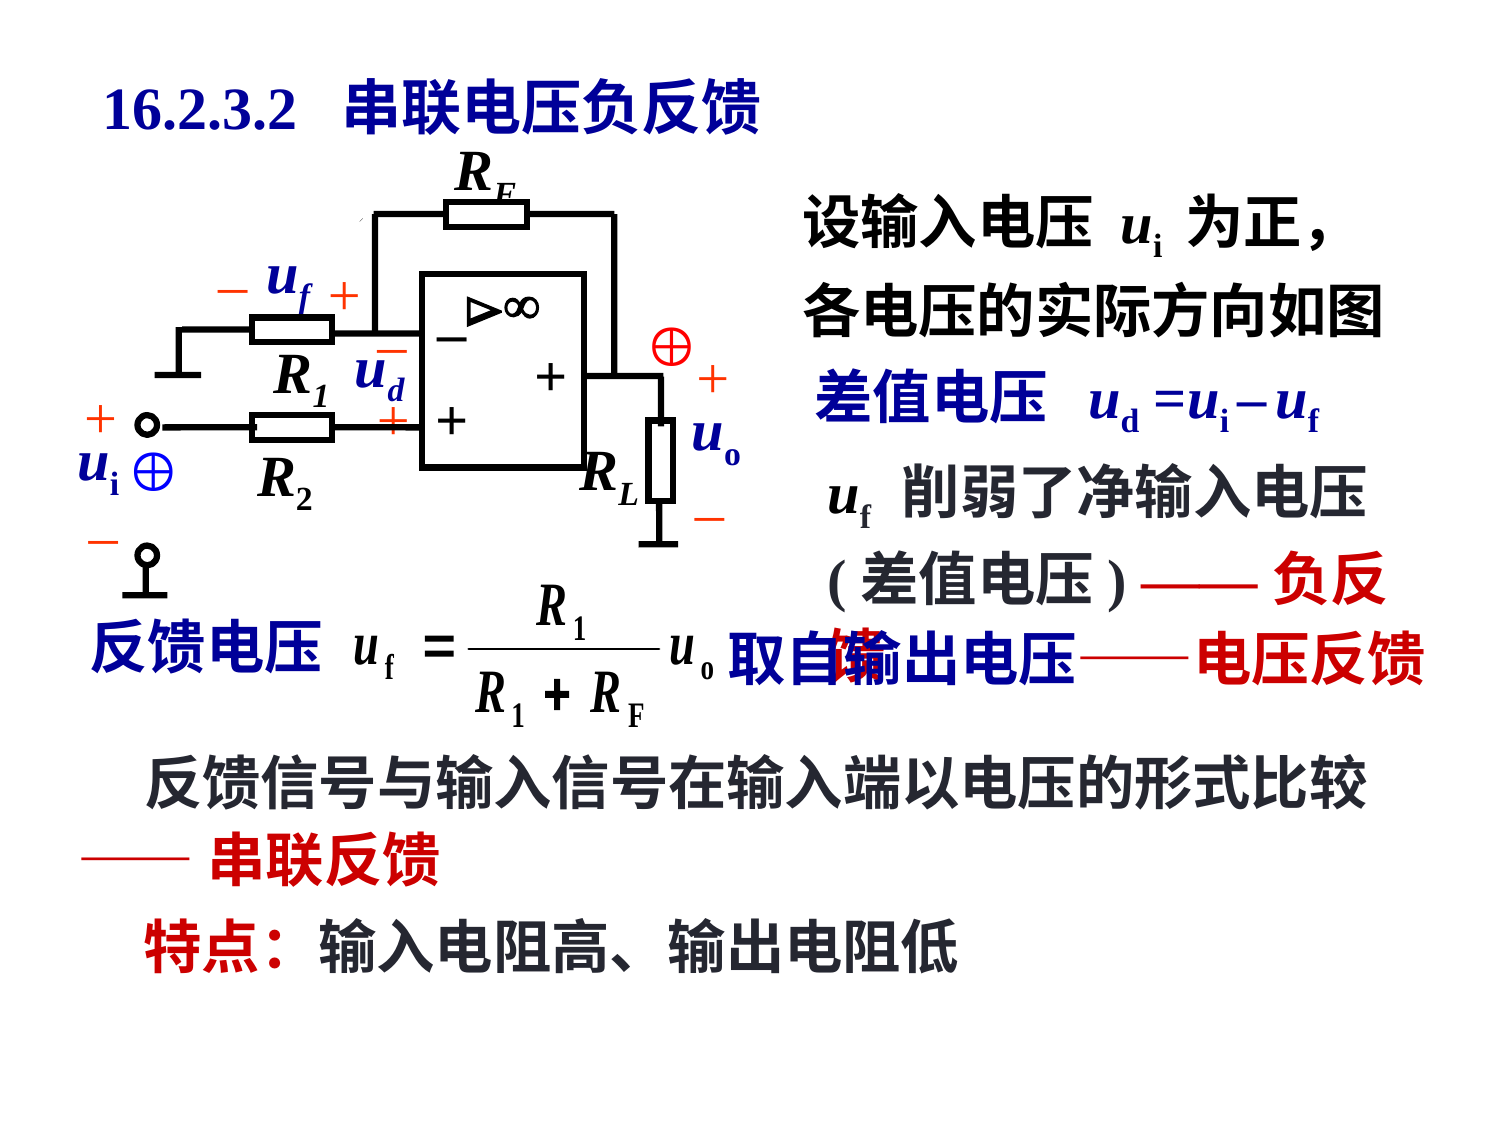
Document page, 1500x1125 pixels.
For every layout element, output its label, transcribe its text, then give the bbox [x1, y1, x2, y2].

text_box 差值电压 ud =ui – uf [801, 352, 1390, 447]
text_box 反馈信号与输入信号在输入端以电压的形式比较 ——串联反馈 [62, 732, 1425, 901]
text_box 特点：输入电阻高、输出电阻低 [75, 902, 1375, 988]
text_box 反馈电压 [75, 605, 339, 688]
text_box uf 削弱了净输入电压(差值电压) ——负反馈 [812, 439, 1450, 614]
text_box 设输入电压 ui 为正， [801, 177, 1378, 267]
text_box 取自输出电压——电压反馈 [730, 614, 1450, 700]
title 16.2.3.2 串联电压负反馈 [87, 62, 975, 150]
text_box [344, 566, 726, 738]
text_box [62, 124, 798, 596]
text_box 各电压的实际方向如图 [801, 267, 1425, 352]
